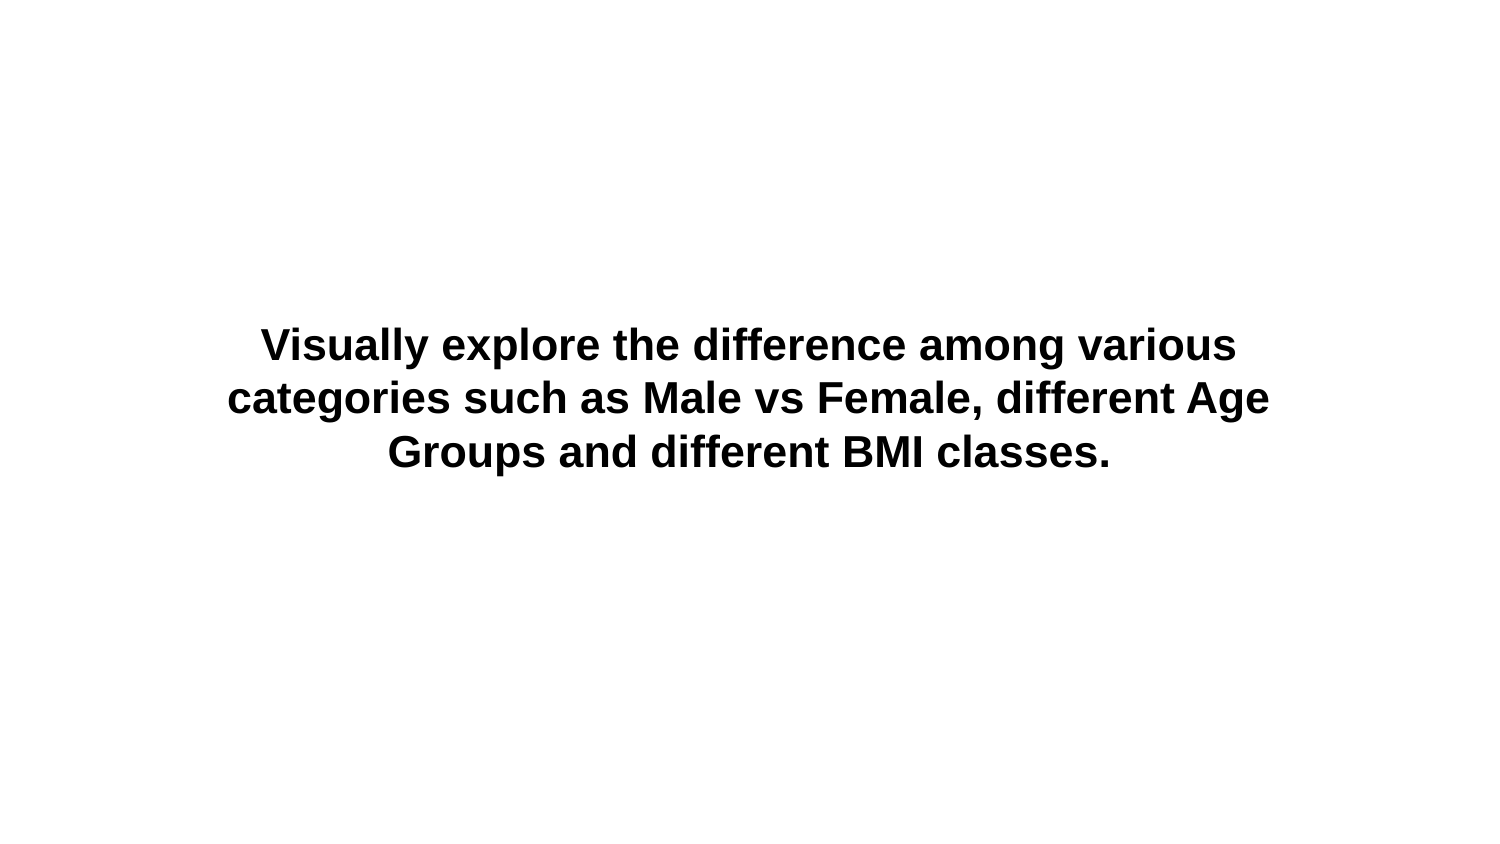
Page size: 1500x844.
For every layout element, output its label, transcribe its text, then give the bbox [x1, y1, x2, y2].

text_box Visually explore the difference among various categories such as Male vs Female, different Age Groups and different BMI classes. [170, 300, 1330, 492]
